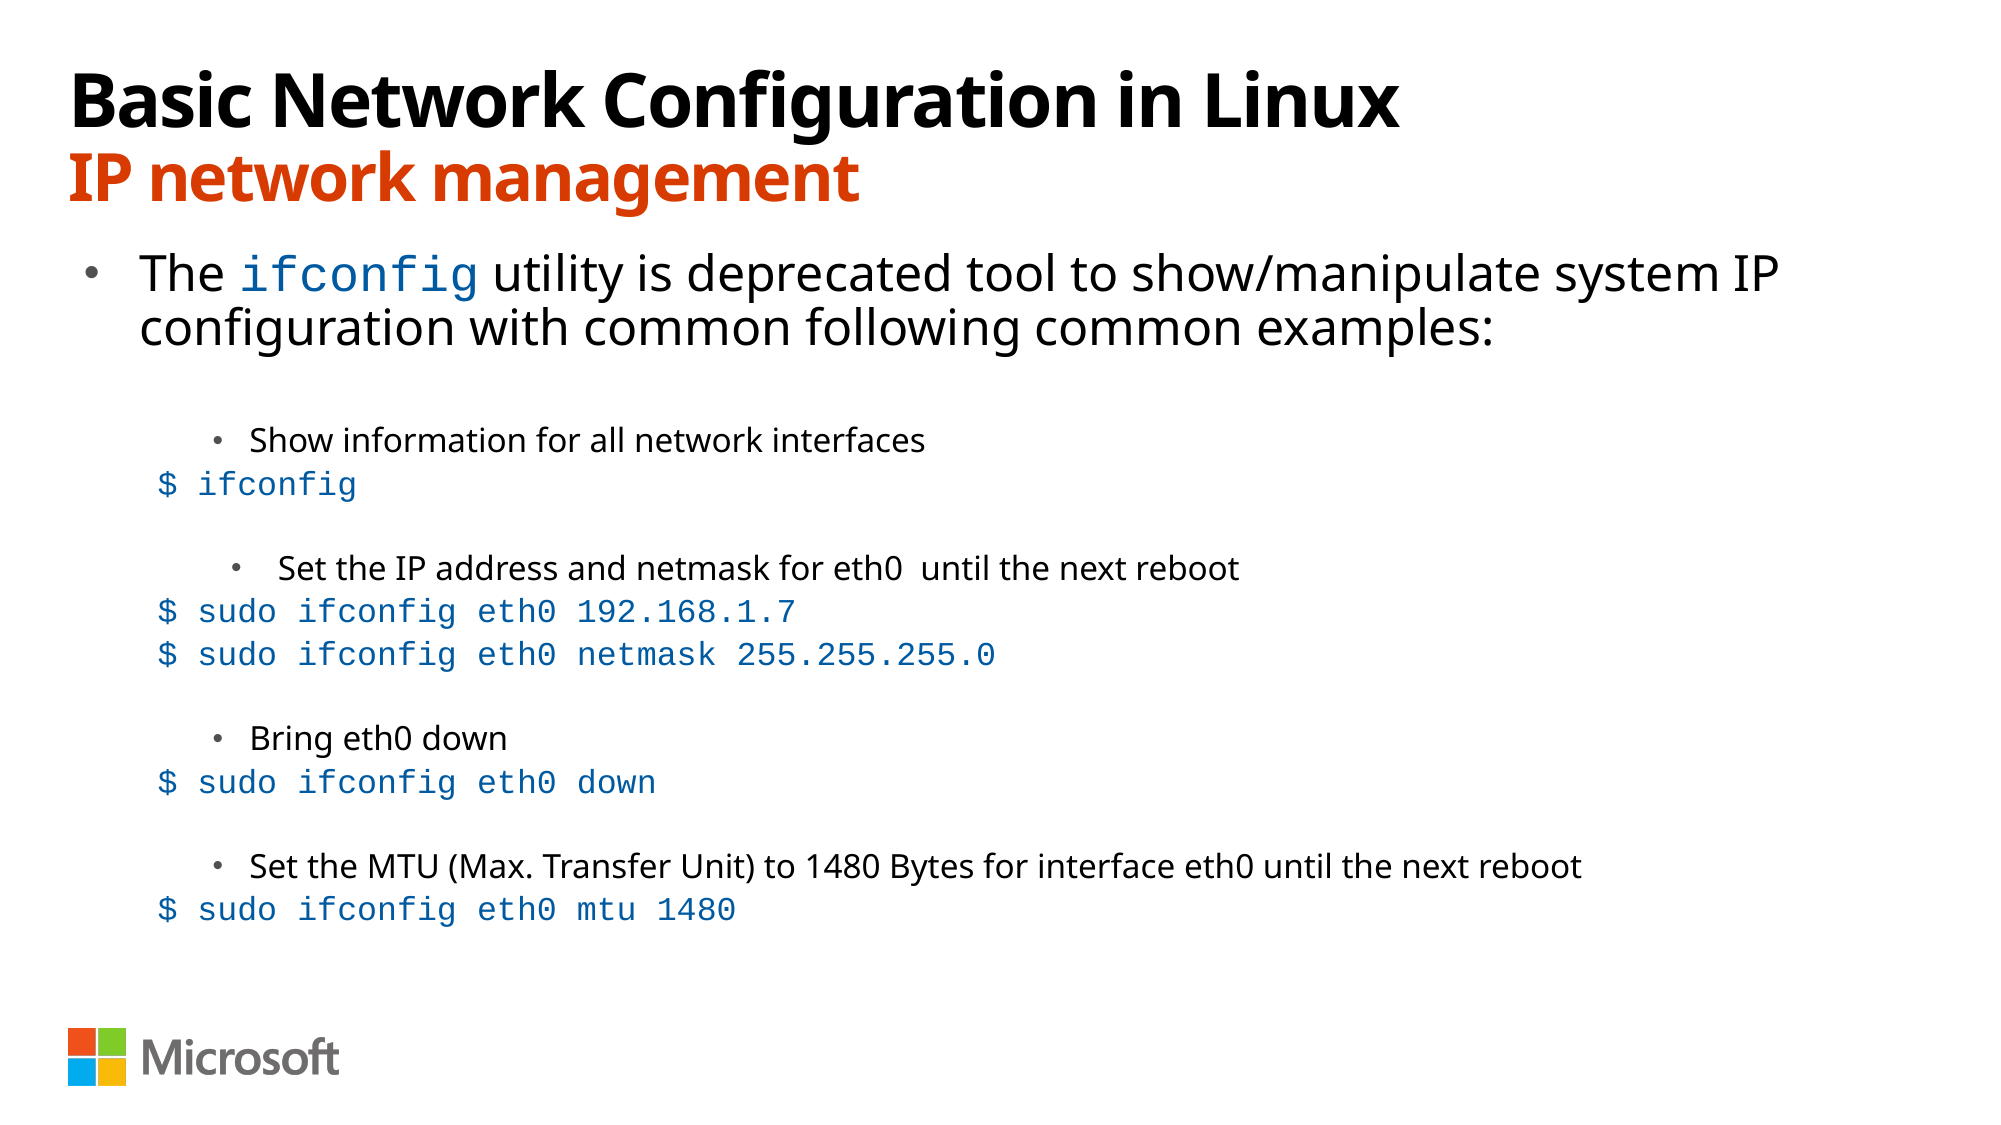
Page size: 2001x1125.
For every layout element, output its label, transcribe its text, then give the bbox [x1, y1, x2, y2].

picture [68, 1028, 339, 1086]
title Basic Network Configuration in Linux IP network management [44, 47, 1957, 196]
list The ifconfig utility is deprecated tool to show/manipulate system IP configuration with common following common examples: Show information for all network interfaces $ ifconfig Set the IP address and netmask for eth0 until the next reboot $ sudo ifconfig eth0 192.168.1.7 $ sudo ifconfig eth0 netmask 255.255.255.0 Bring eth0 down $ sudo ifconfig eth0 down Set the MTU (Max. Transfer Unit) to 1480 Bytes for interface eth0 until the next reboot $ sudo ifconfig eth0 mtu 1480 [60, 233, 1972, 945]
